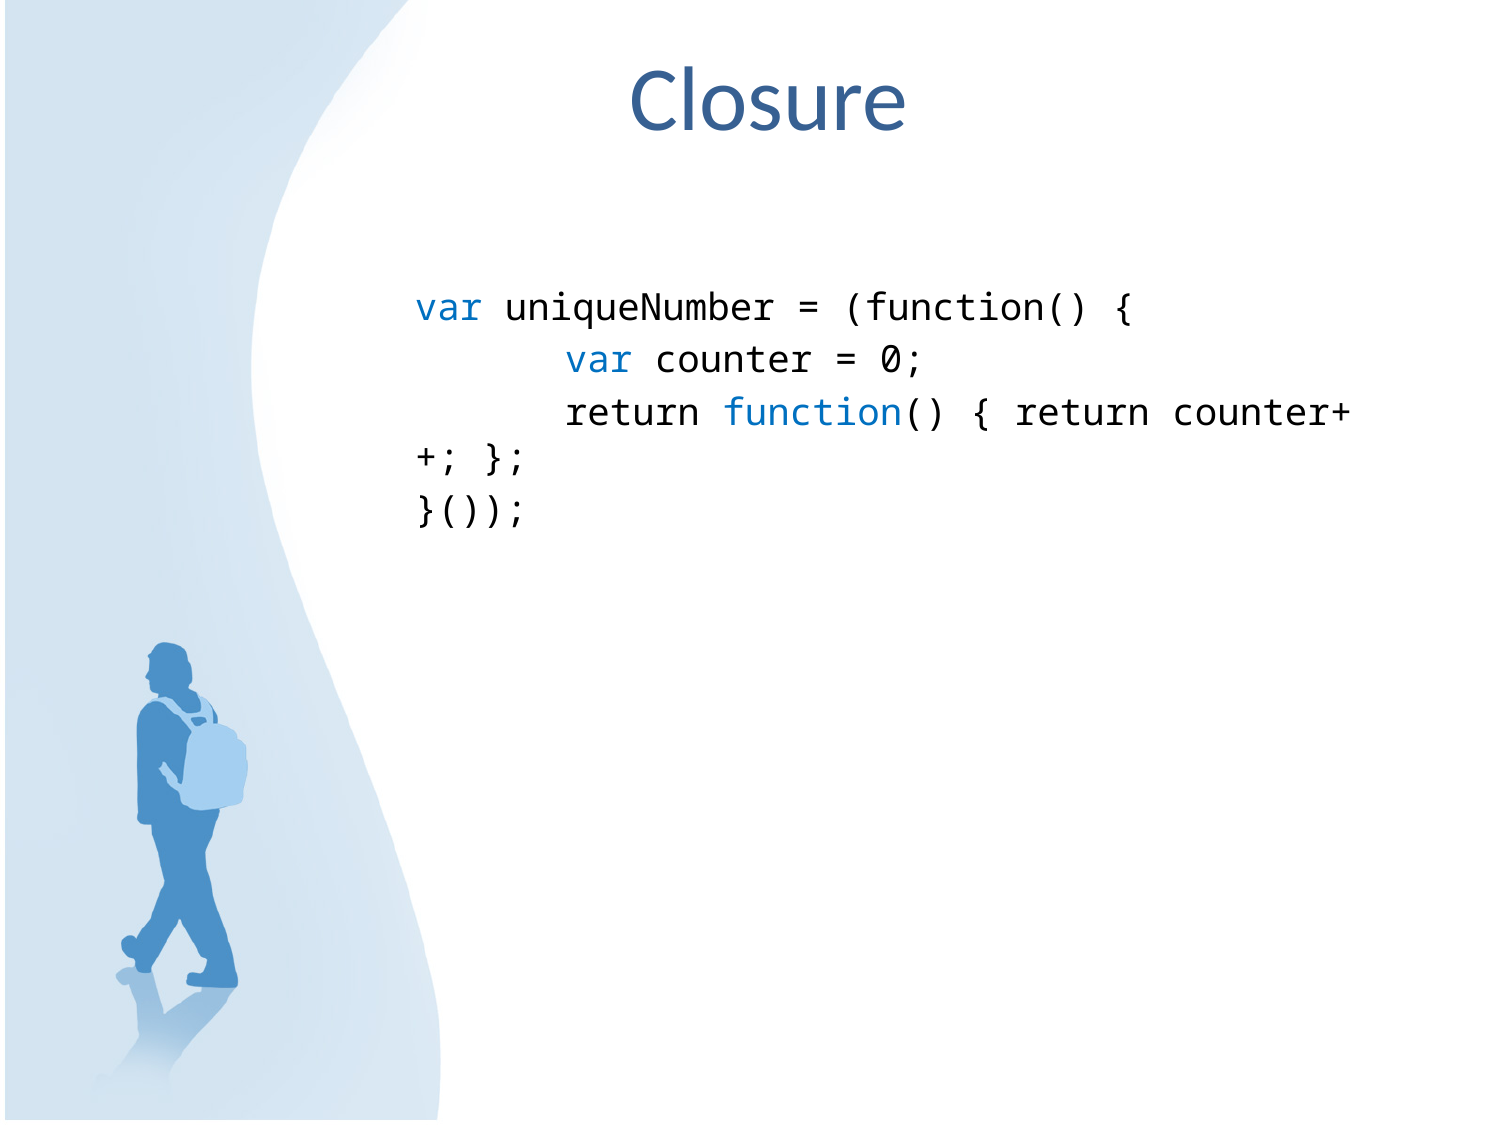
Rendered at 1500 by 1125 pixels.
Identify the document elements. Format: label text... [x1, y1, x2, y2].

list var uniqueNumber = (function() { var counter = 0; return function() { return counter++; }; }()); [399, 274, 1476, 599]
title Closure [524, 0, 1013, 188]
picture [0, 0, 1500, 1125]
